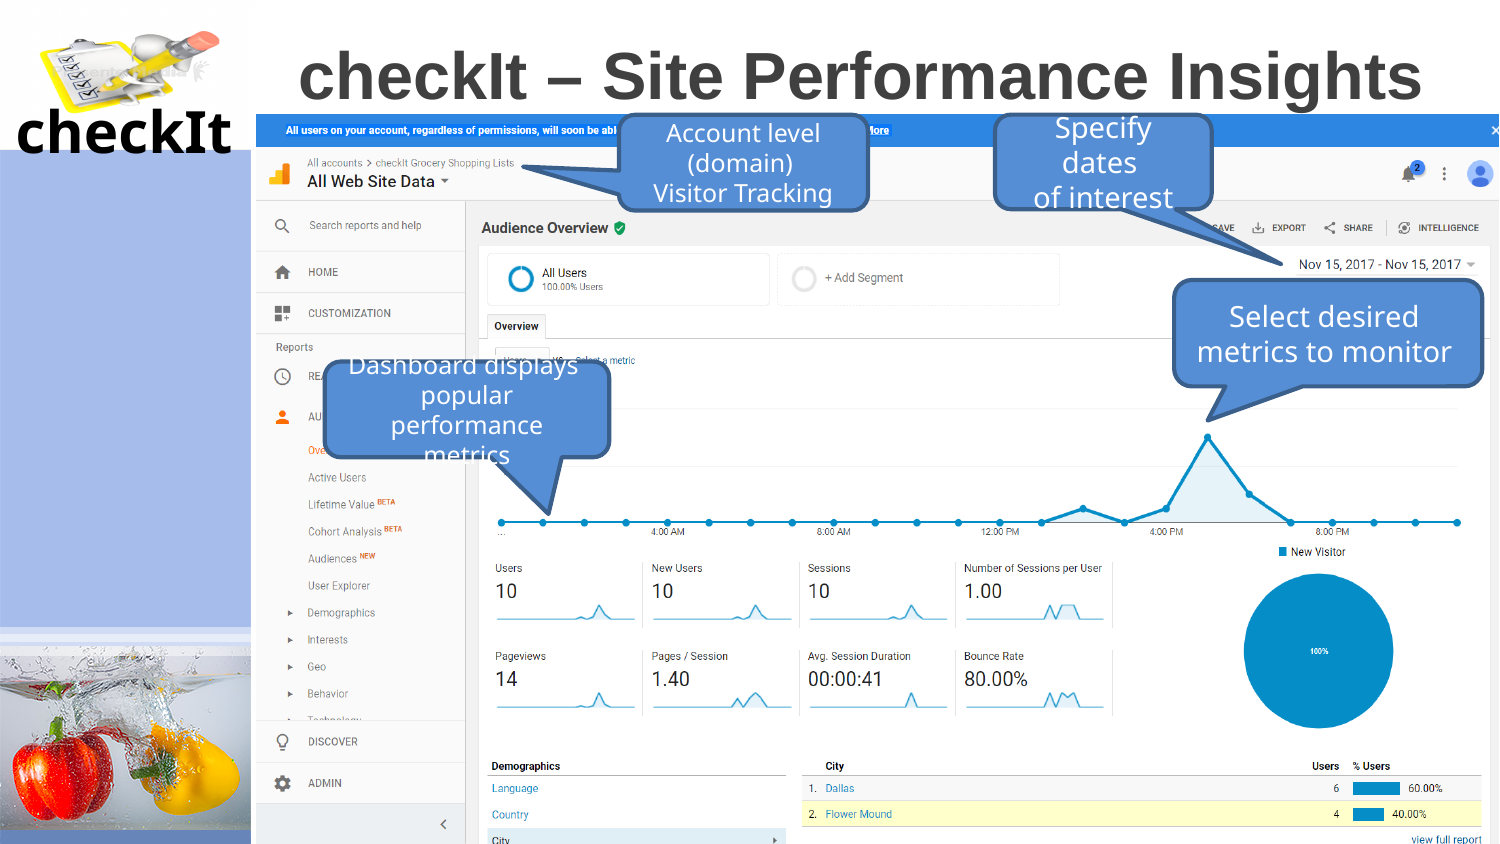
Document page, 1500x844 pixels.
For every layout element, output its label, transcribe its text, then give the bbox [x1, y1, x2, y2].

title checkIt – Site Performance Insights [265, 0, 1500, 115]
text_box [0, 0, 255, 174]
picture [0, 0, 1500, 844]
